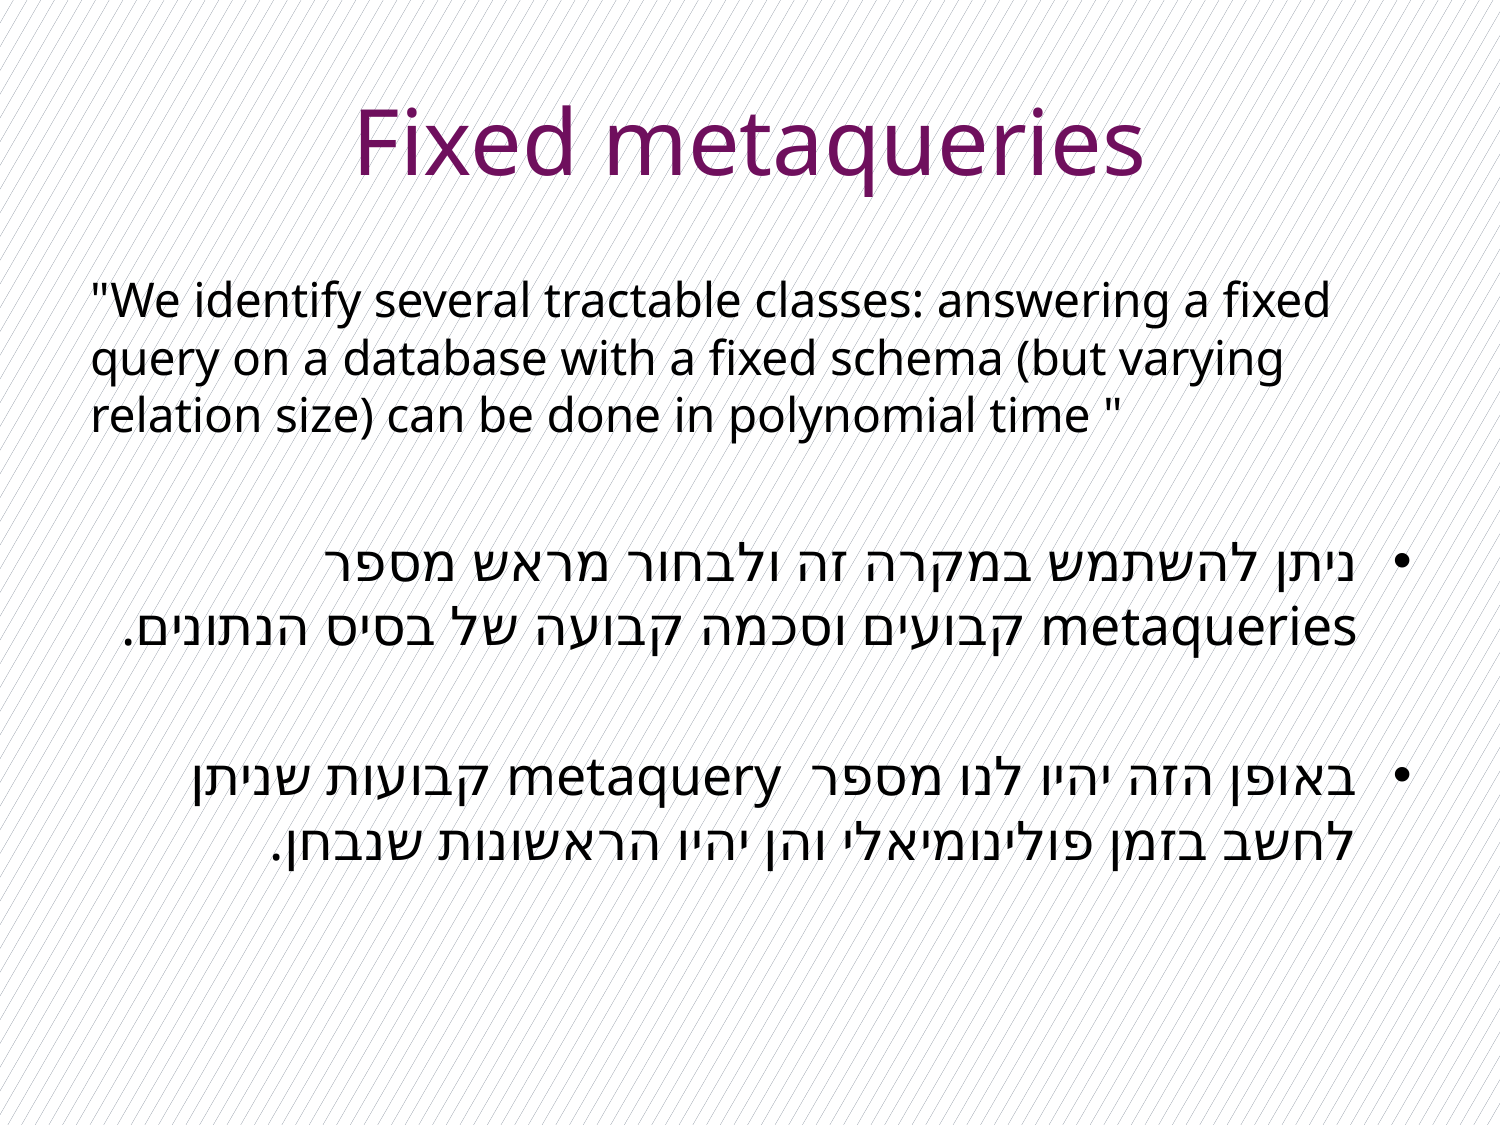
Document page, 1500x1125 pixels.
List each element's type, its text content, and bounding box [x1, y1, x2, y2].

title Fixed metaqueries [75, 45, 1425, 233]
list "We identify several tractable classes: answering a fixed query on a database with a fixed schema (but varying relation size) can be done in polynomial time " ניתן להשתמש במקרה זה ולבחור מראש מספר metaqueries קבועים וסכמה קבועה של בסיס הנתונים. באופן הזה יהיו לנו מספר metaquery קבועות שניתן לחשב בזמן פולינומיאלי והן יהיו הראשונות שנבחן. [75, 262, 1425, 1005]
